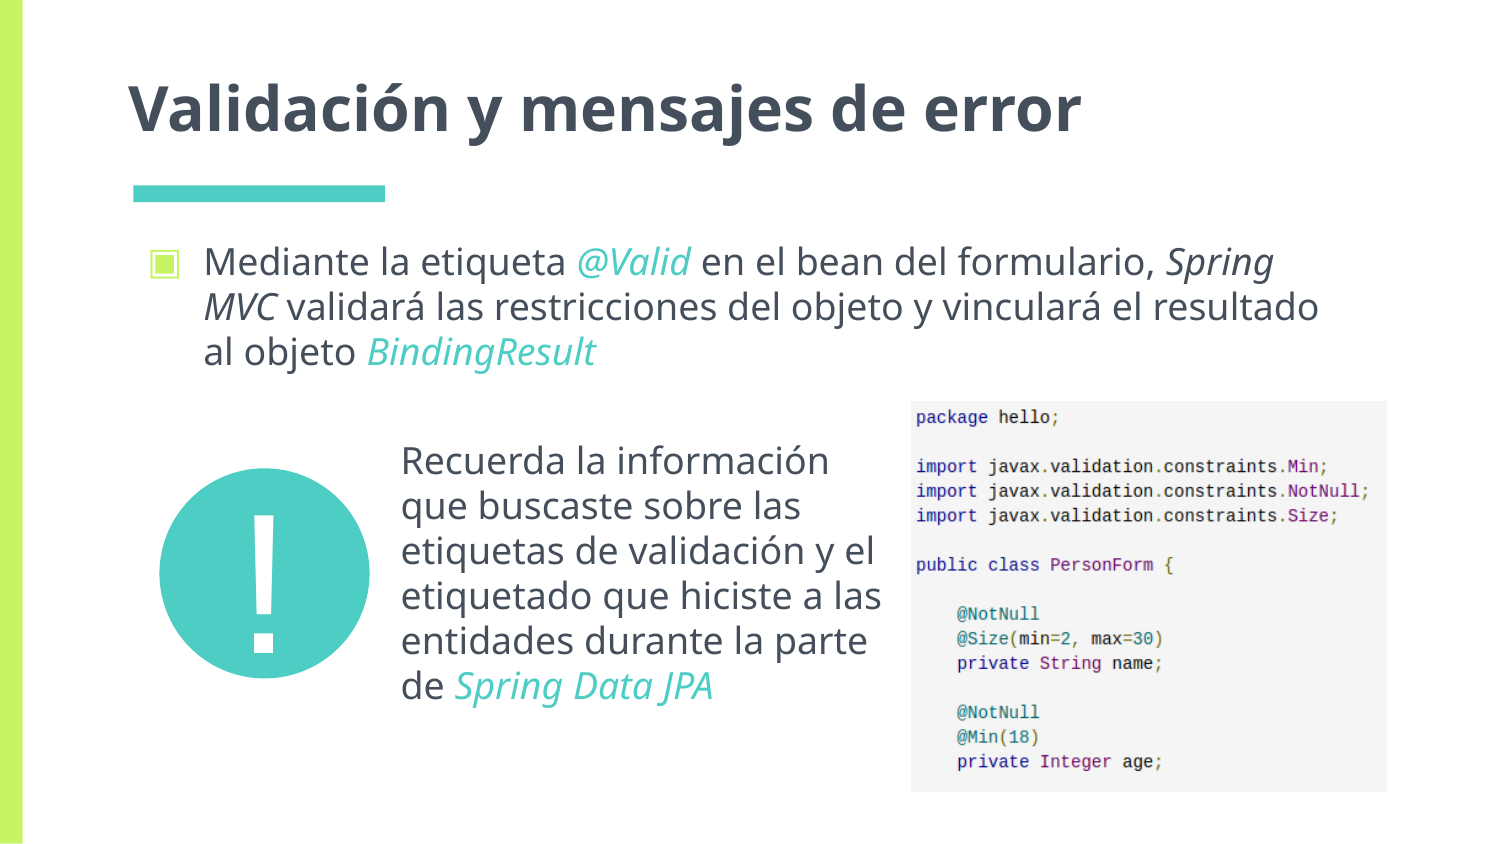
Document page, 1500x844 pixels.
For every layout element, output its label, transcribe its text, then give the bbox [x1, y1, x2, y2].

list Mediante la etiqueta @Valid en el bean del formulario, Spring MVC validará las restricciones del objeto y vinculará el resultado al objeto BindingResult [113, 222, 1346, 766]
title Validación y mensajes de error [113, 0, 1387, 159]
list Recuerda la información que buscaste sobre las etiquetas de validación y el etiquetado que hiciste a las entidades durante la parte de Spring Data JPA [385, 421, 906, 791]
picture [911, 401, 1387, 793]
text_box ! [159, 468, 370, 679]
